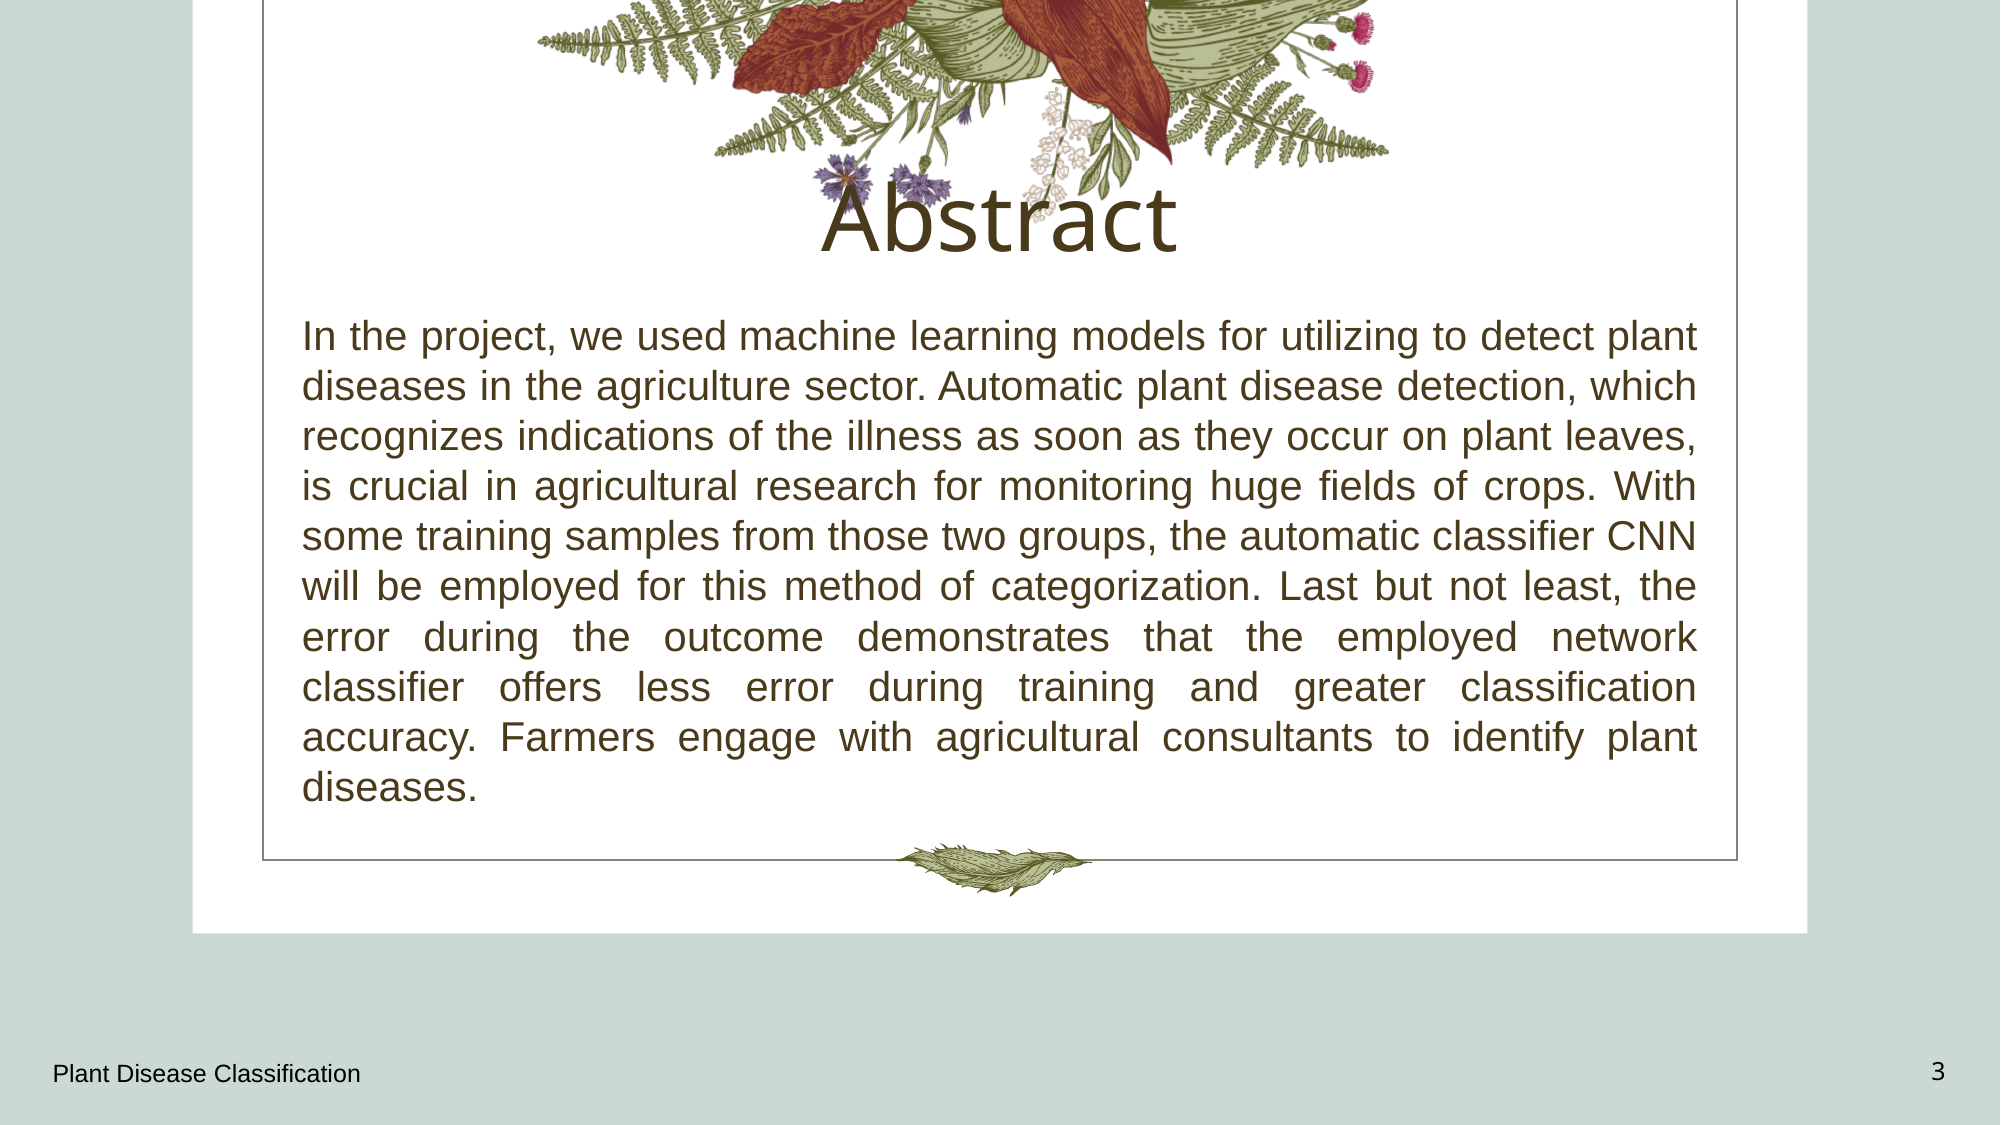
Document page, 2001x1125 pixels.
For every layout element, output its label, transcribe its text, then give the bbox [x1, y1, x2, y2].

list In the project, we used machine learning models for utilizing to detect plant diseases in the agriculture sector. Automatic plant disease detection, which recognizes indications of the illness as soon as they occur on plant leaves, is crucial in agricultural research for monitoring huge fields of crops. With some training samples from those two groups, the automatic classifier CNN will be employed for this method of categorization. Last but not least, the error during the outcome demonstrates that the employed network classifier offers less error during training and greater classification accuracy. Farmers engage with agricultural consultants to identify plant diseases. [286, 301, 1714, 841]
footer Plant Disease Classification [37, 1042, 713, 1103]
picture [535, 0, 1416, 142]
slide_number 3 [1510, 1042, 1961, 1103]
title Abstract [286, 142, 1714, 301]
picture [894, 841, 1093, 897]
